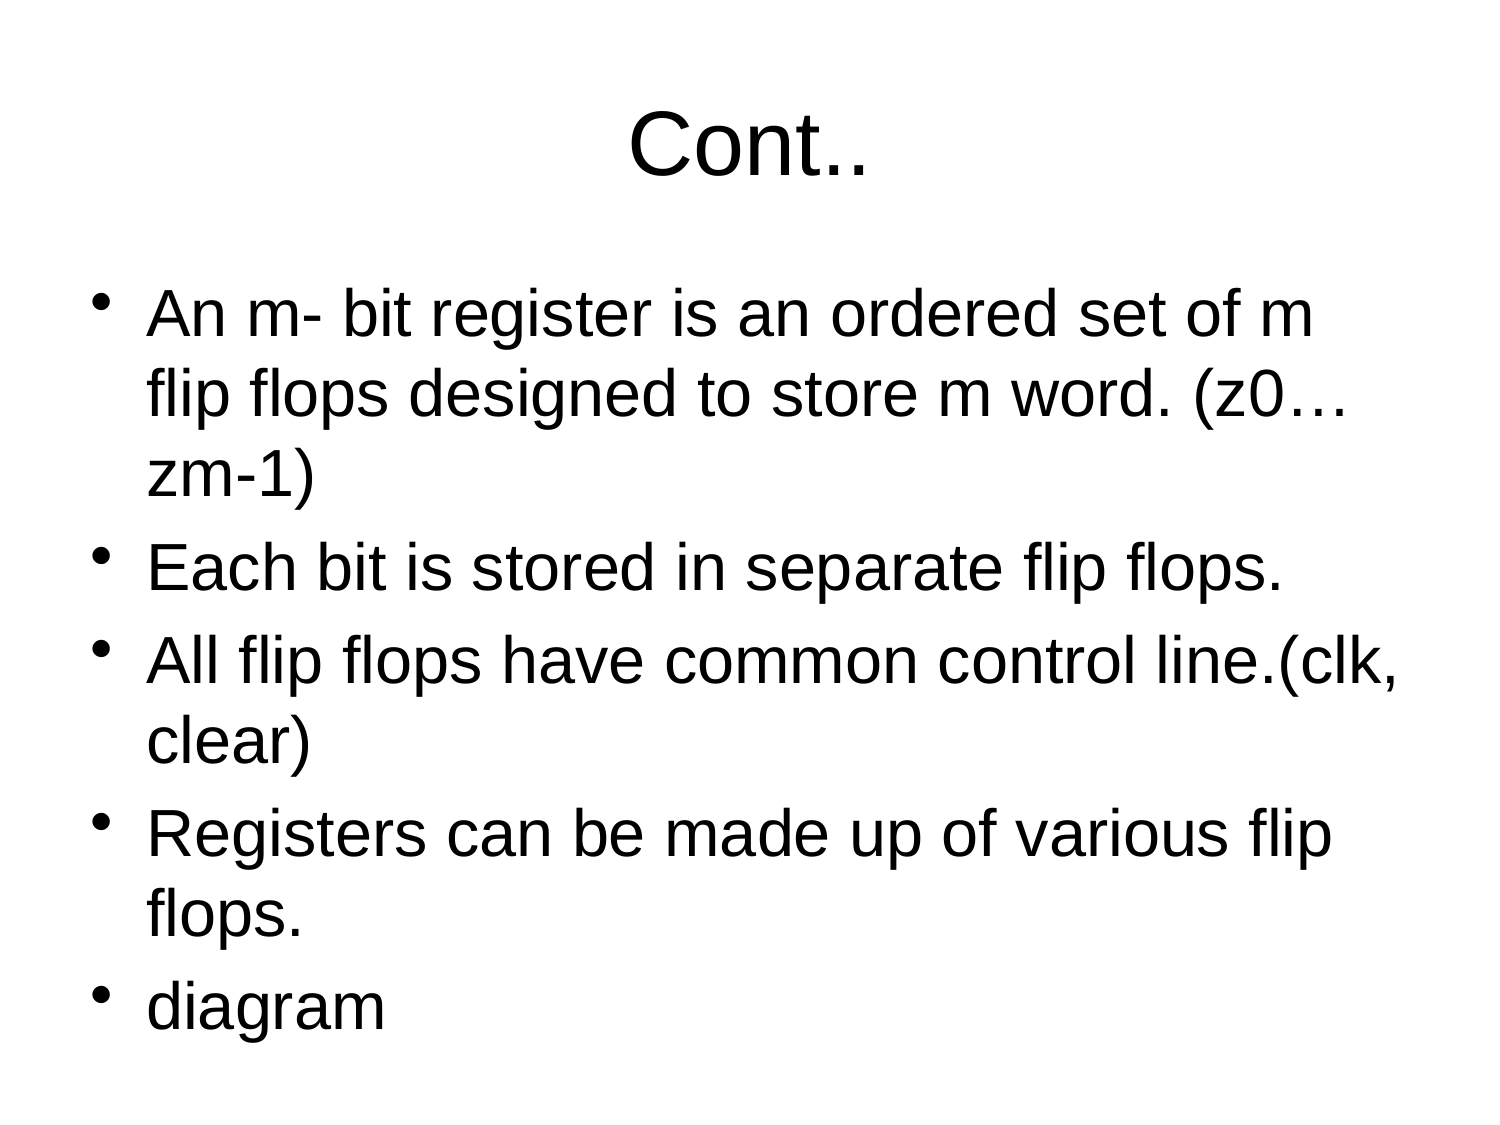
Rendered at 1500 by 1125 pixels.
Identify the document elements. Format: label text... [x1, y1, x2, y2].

list An m- bit register is an ordered set of m flip flops designed to store m word. (z0… zm-1) Each bit is stored in separate flip flops. All flip flops have common control line.(clk, clear) Registers can be made up of various flip flops. diagram [74, 262, 1426, 1006]
title Cont.. [74, 44, 1426, 233]
